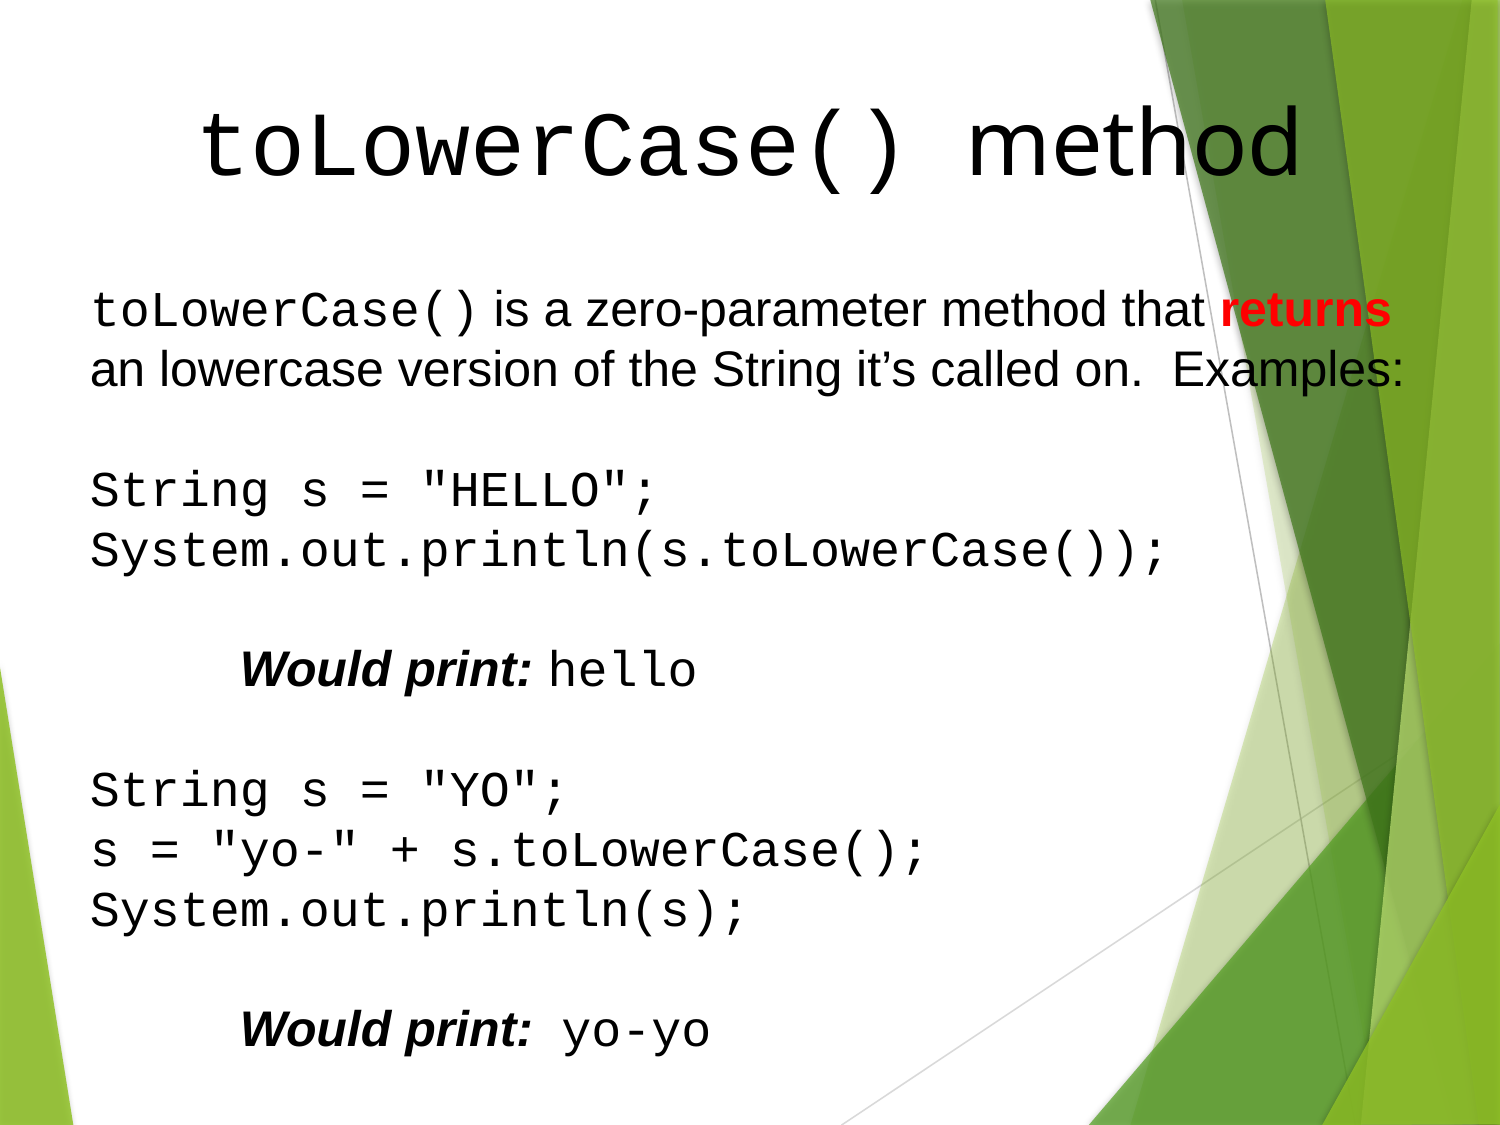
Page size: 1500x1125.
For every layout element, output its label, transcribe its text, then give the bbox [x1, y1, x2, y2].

text_box toLowerCase() method [0, 45, 1500, 232]
text_box toLowerCase() is a zero-parameter method that returns an lowercase version of the String it’s called on. Examples: String s = "HELLO"; System.out.println(s.toLowerCase()); Would print: hello String s = "YO"; s = "yo-" + s.toLowerCase(); System.out.println(s); Would print: yo-yo [75, 231, 1425, 1100]
